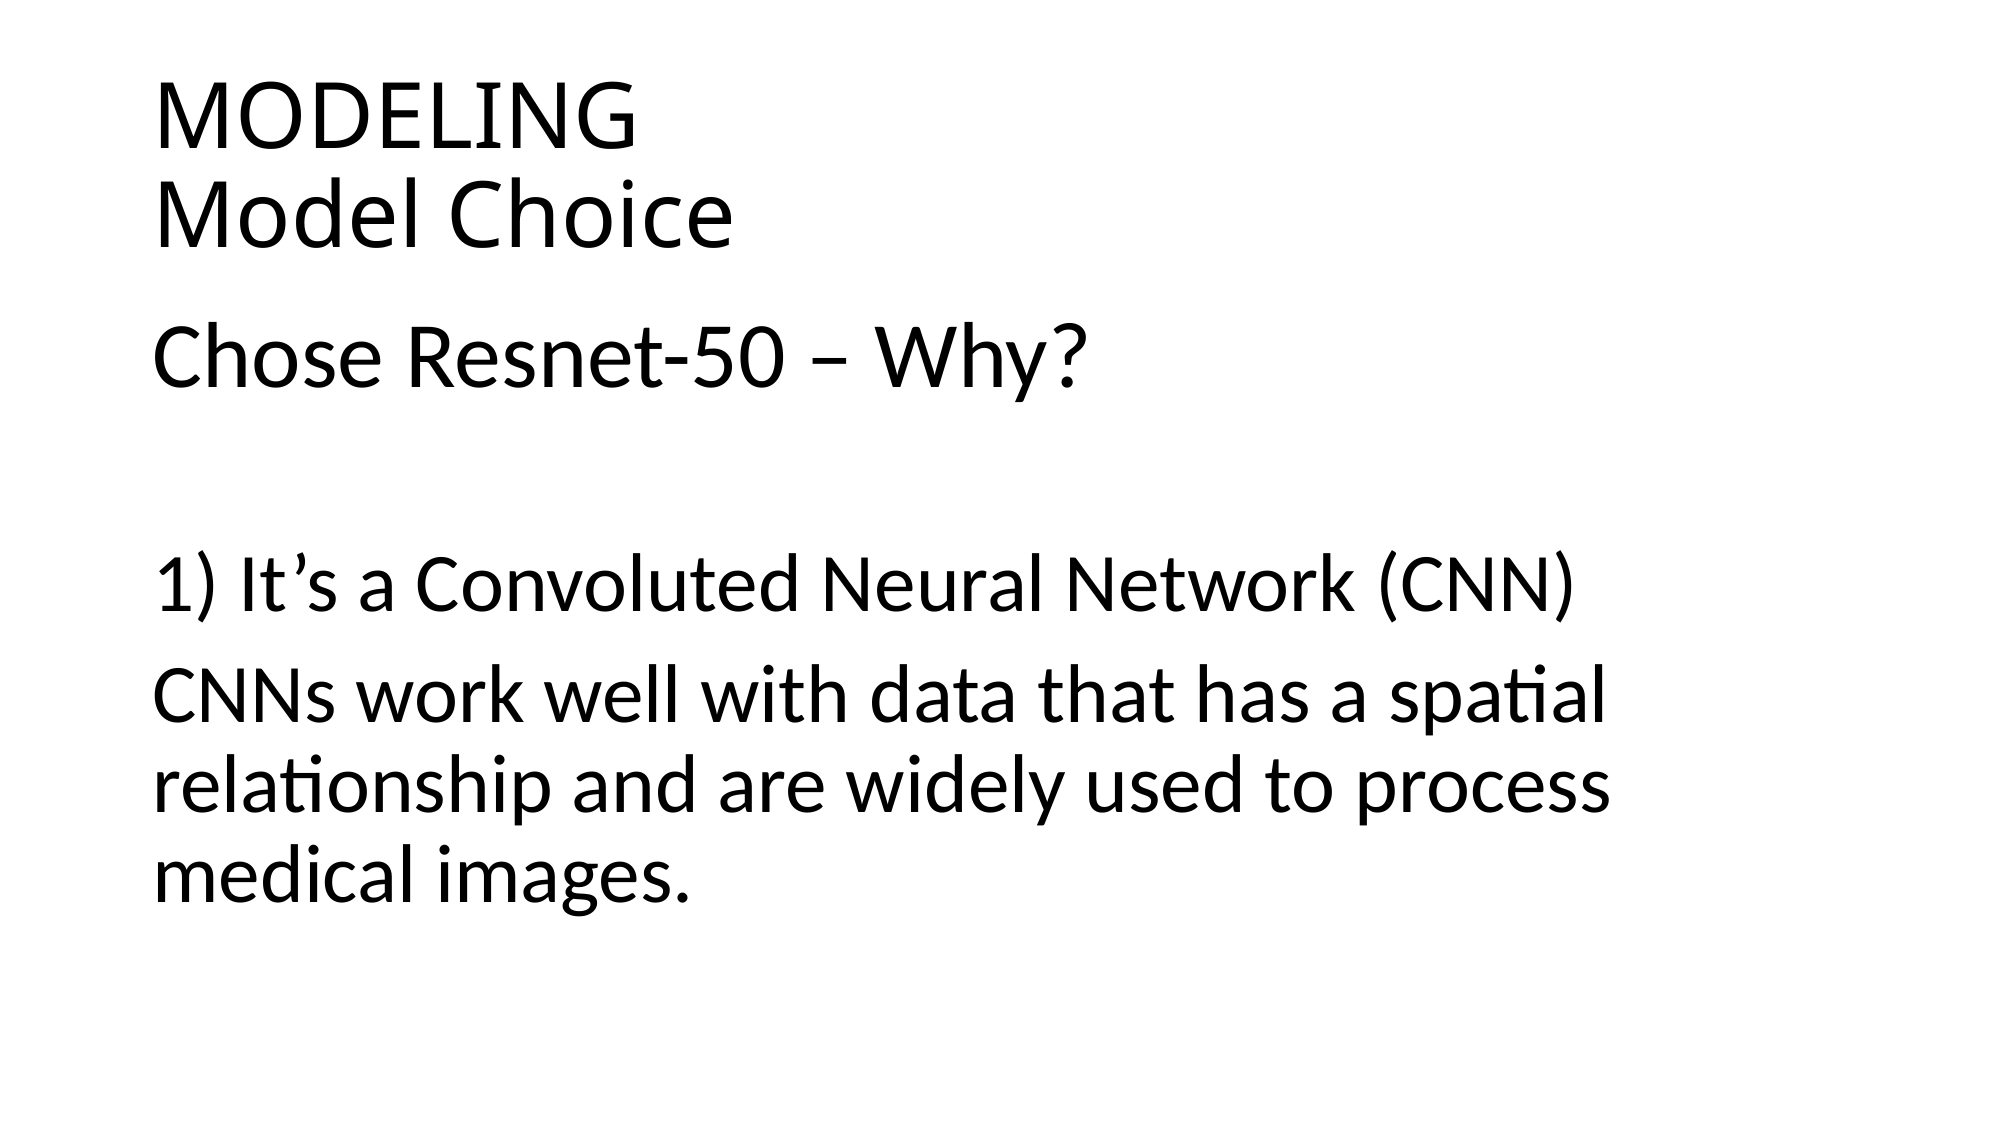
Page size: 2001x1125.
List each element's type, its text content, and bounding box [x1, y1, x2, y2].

list Chose Resnet-50 – Why? 1) It’s a Convoluted Neural Network (CNN) CNNs work well with data that has a spatial relationship and are widely used to process medical images. [137, 299, 1863, 1066]
title MODELING Model Choice [137, 59, 1863, 278]
